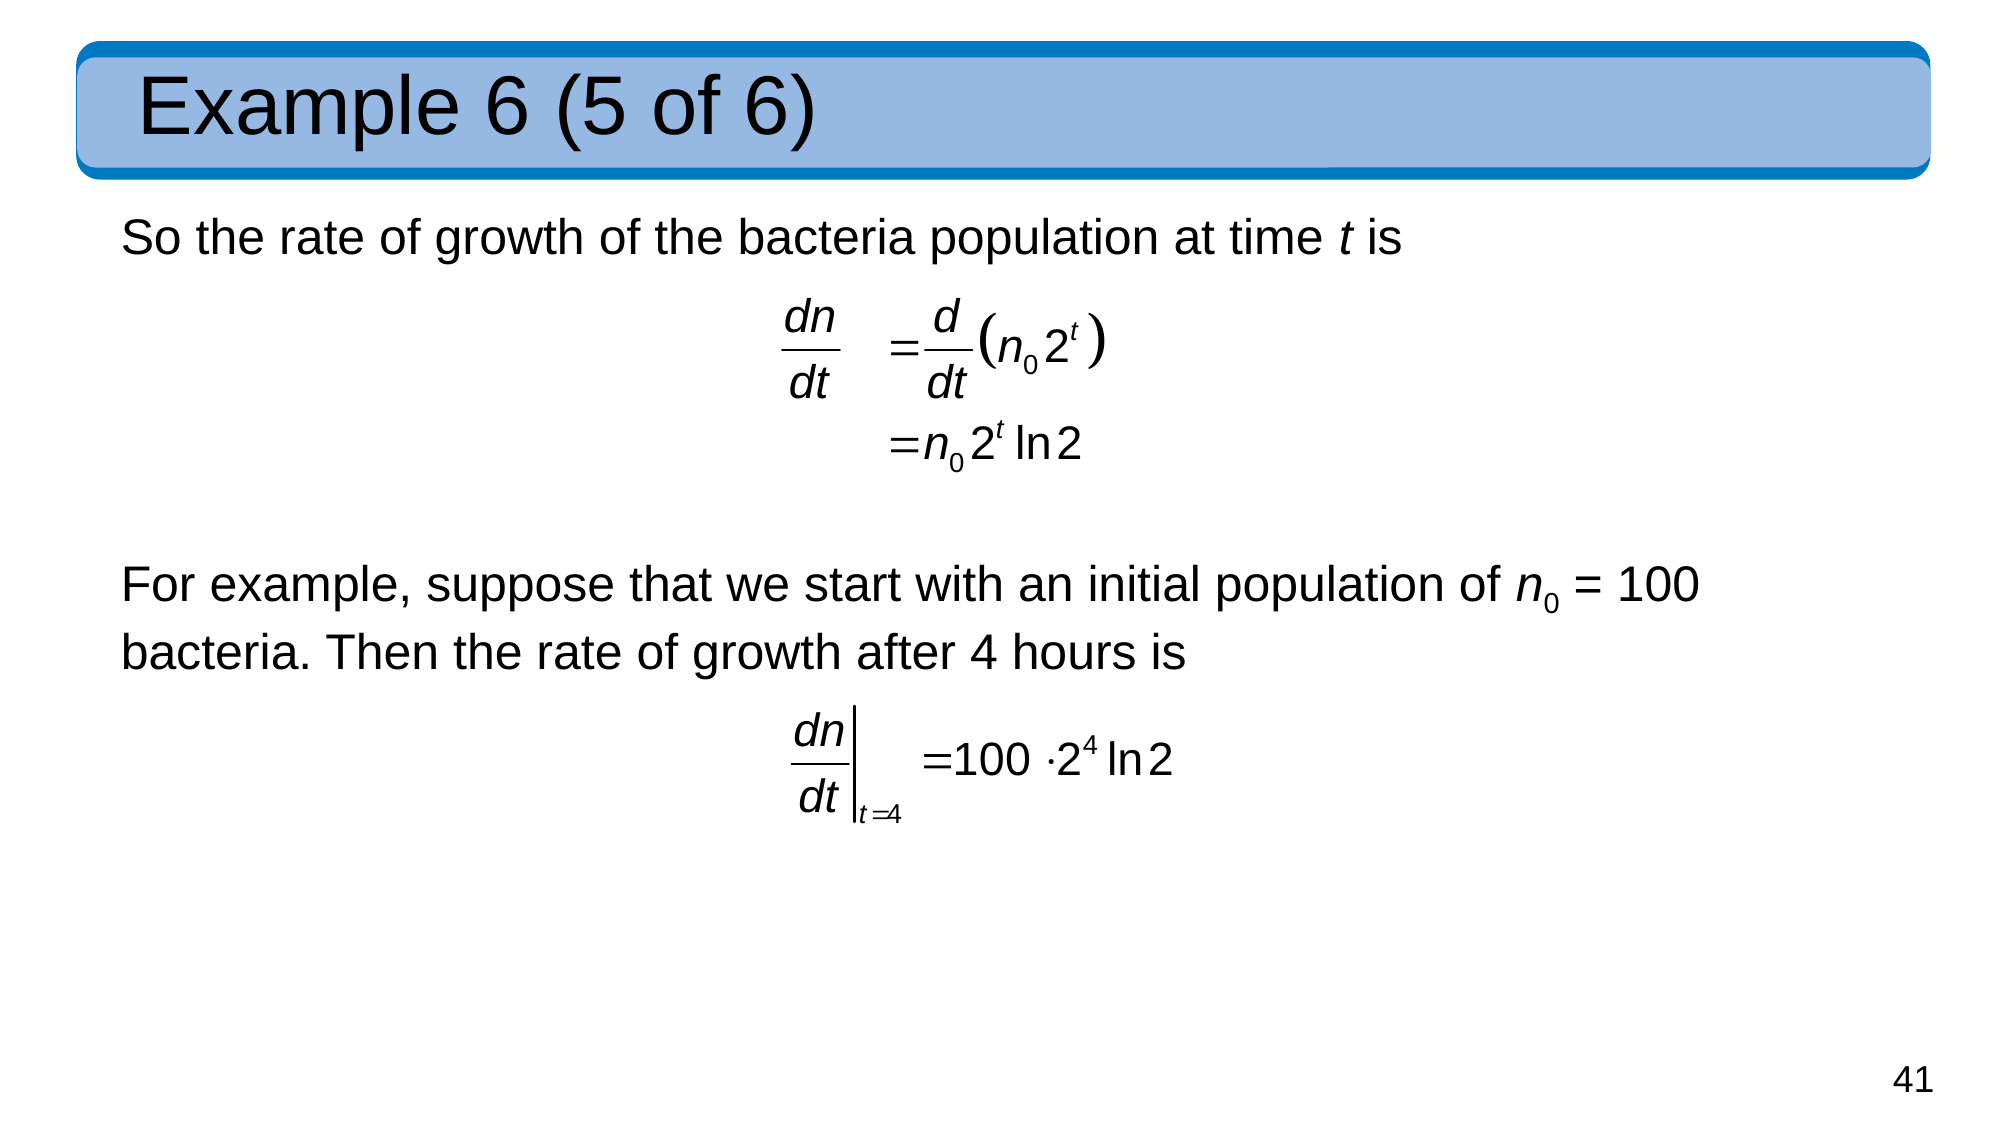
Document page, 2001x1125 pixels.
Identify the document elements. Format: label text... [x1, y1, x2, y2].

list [778, 289, 1106, 479]
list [787, 701, 1178, 831]
title Example 6 (5 of 6) [138, 62, 1863, 173]
list For example, suppose that we start with an initial population of n0 = 100 bacteria. Then the rate of growth after 4 hours is [120, 551, 1879, 694]
list So the rate of growth of the bacteria population at time t is [120, 211, 1880, 270]
